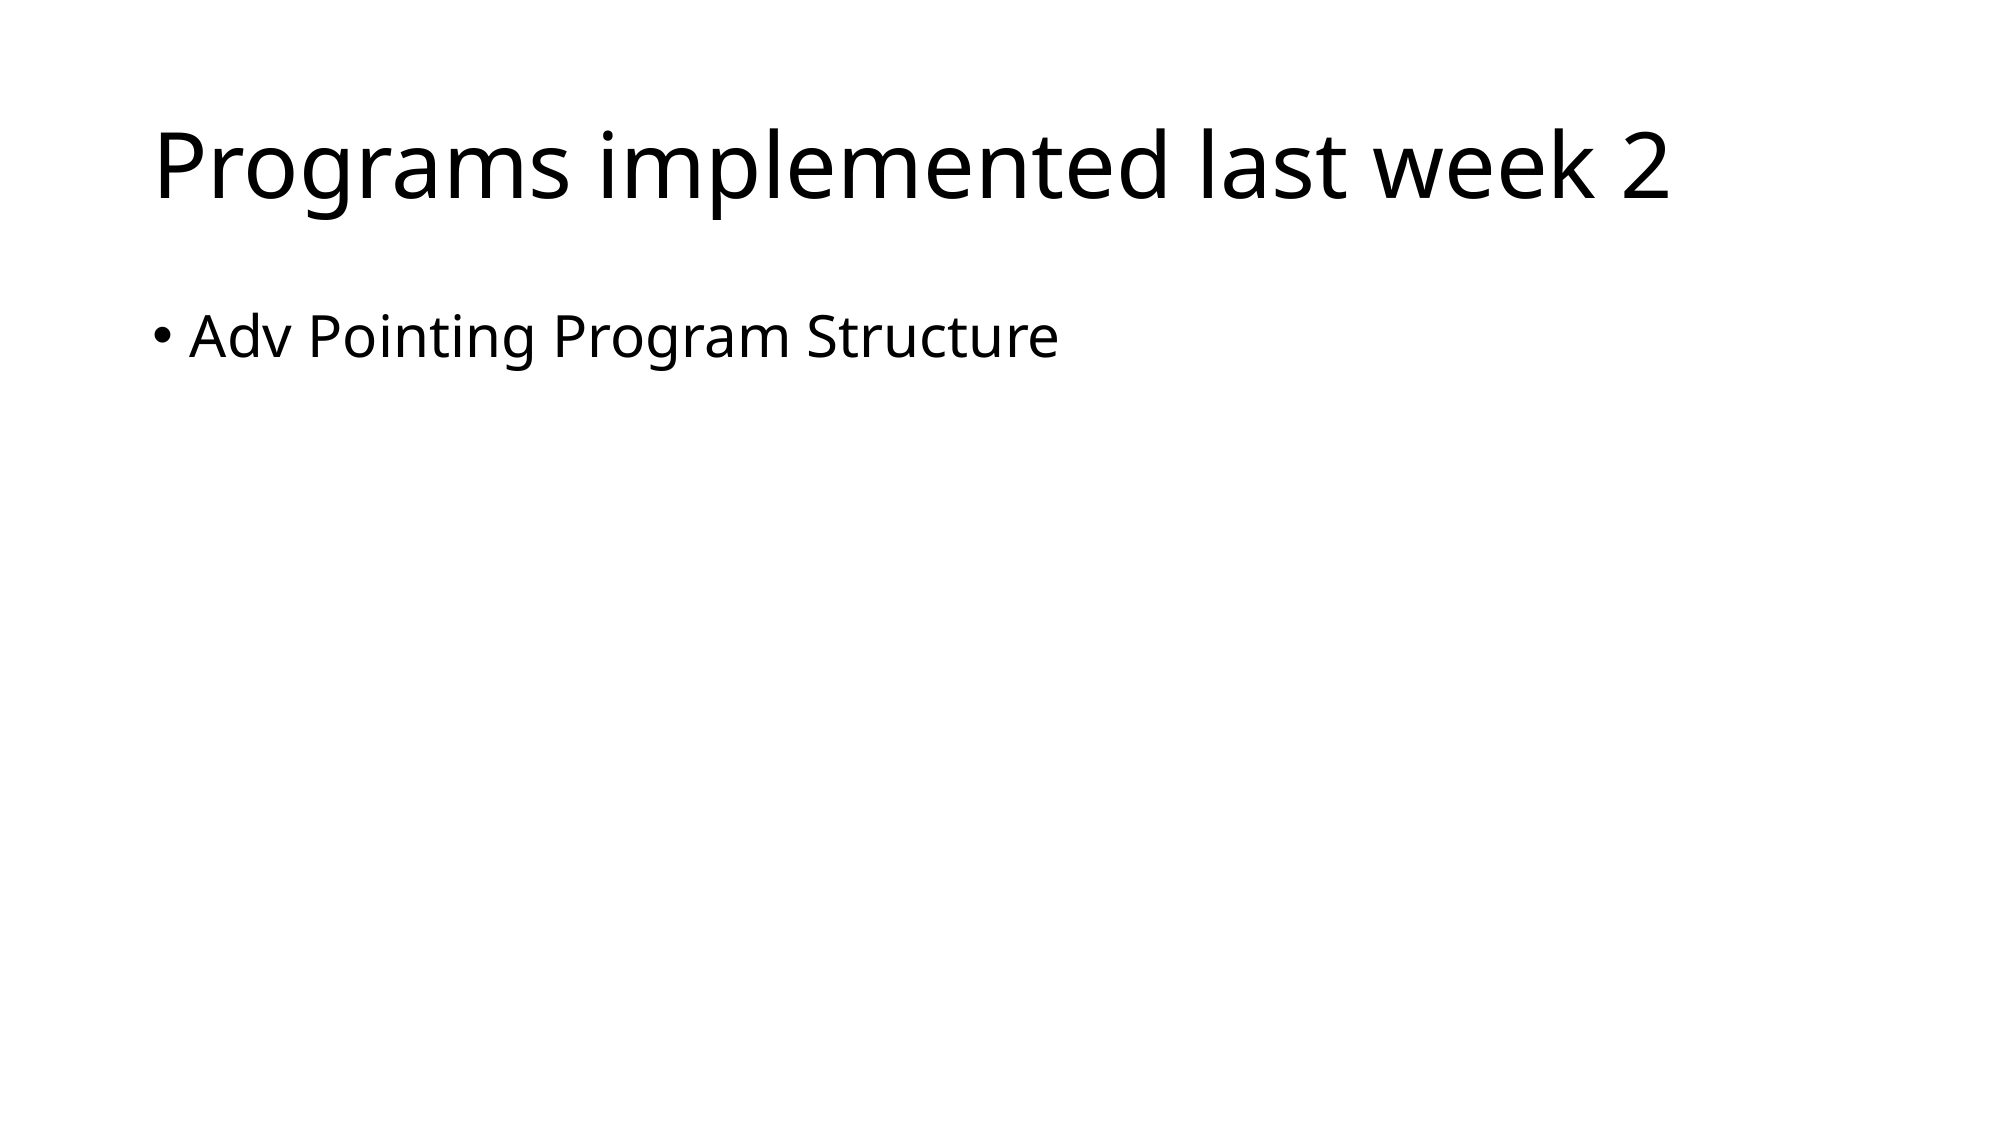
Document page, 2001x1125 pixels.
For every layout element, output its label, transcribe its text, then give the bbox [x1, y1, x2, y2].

list Adv Pointing Program Structure [137, 299, 1863, 1014]
title Programs implemented last week 2 [137, 59, 1863, 278]
